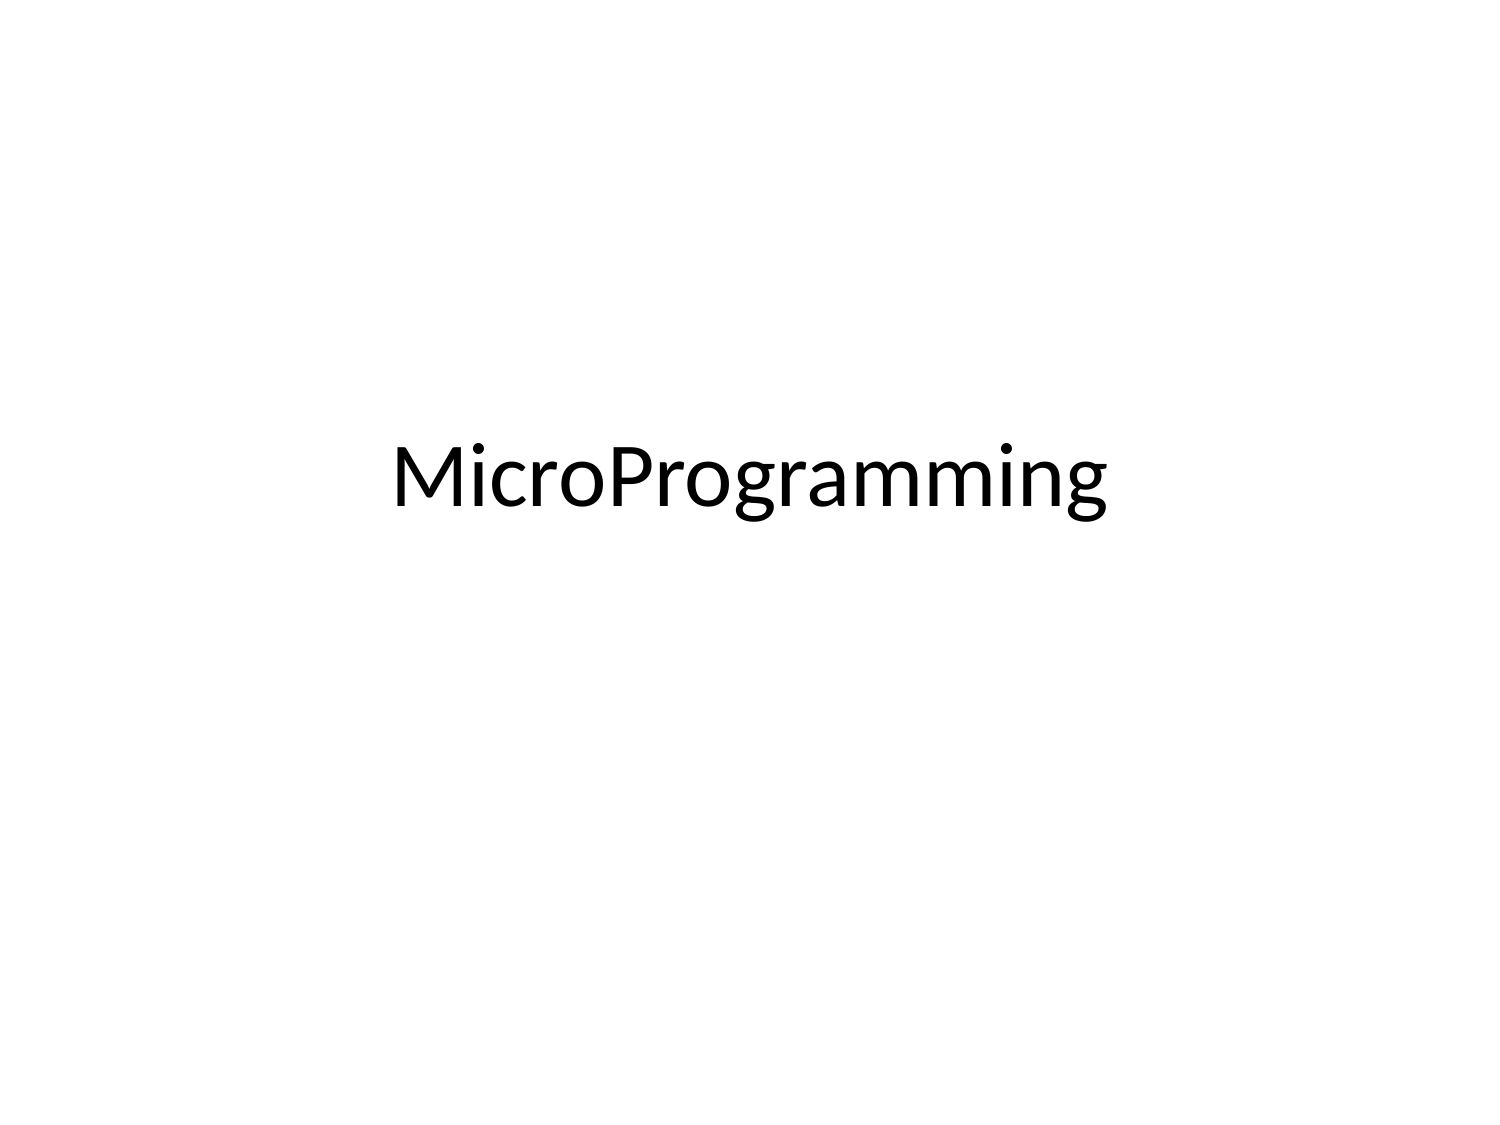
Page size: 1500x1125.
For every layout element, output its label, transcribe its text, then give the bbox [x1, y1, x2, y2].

title MicroProgramming [112, 349, 1388, 591]
